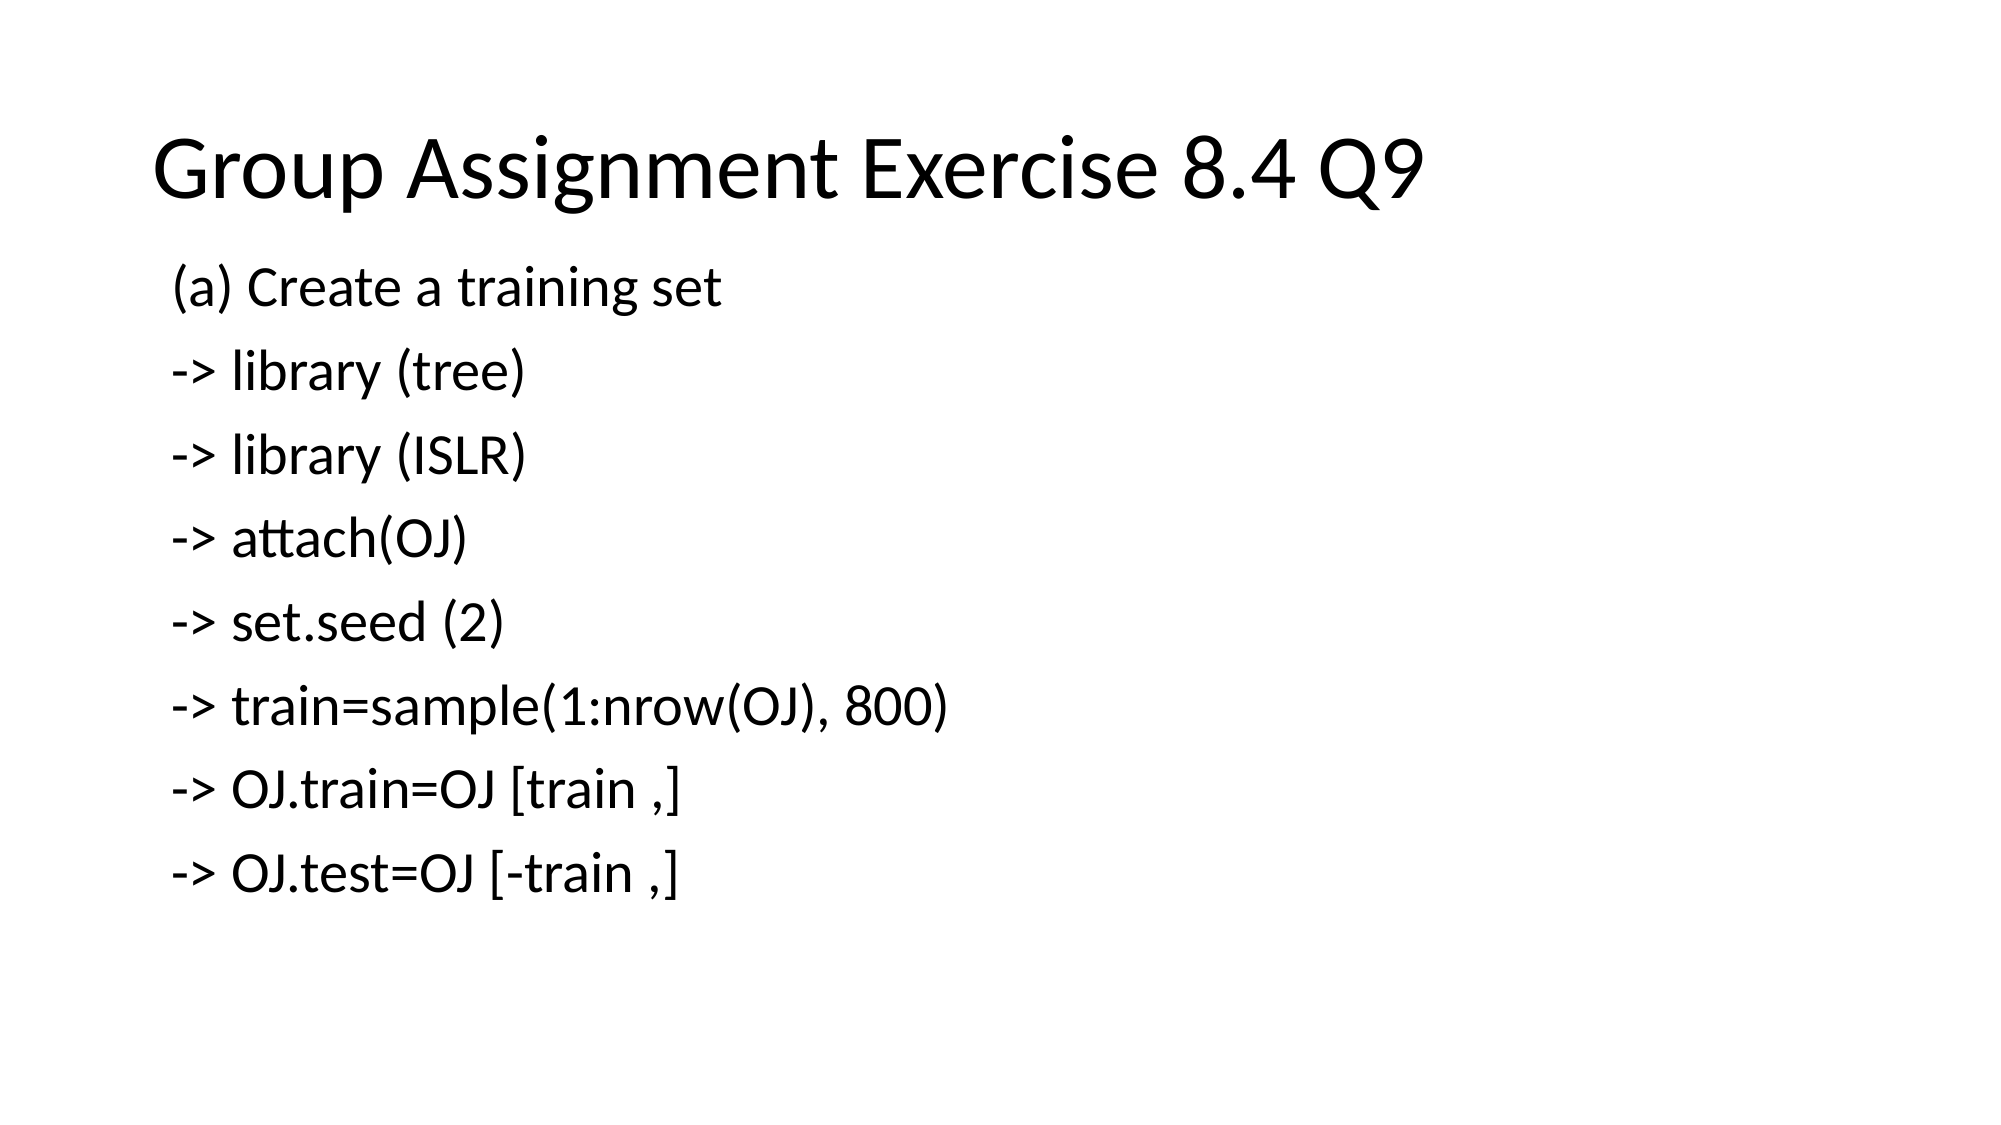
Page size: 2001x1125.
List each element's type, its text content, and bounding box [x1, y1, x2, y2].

title Group Assignment Exercise 8.4 Q9 [137, 59, 1863, 249]
list (a) Create a training set -> library (tree) -> library (ISLR) -> attach(OJ) -> set.seed (2) -> train=sample(1:nrow(OJ), 800) -> OJ.train=OJ [train ,] -> OJ.test=OJ [-train ,] [137, 249, 1863, 1109]
